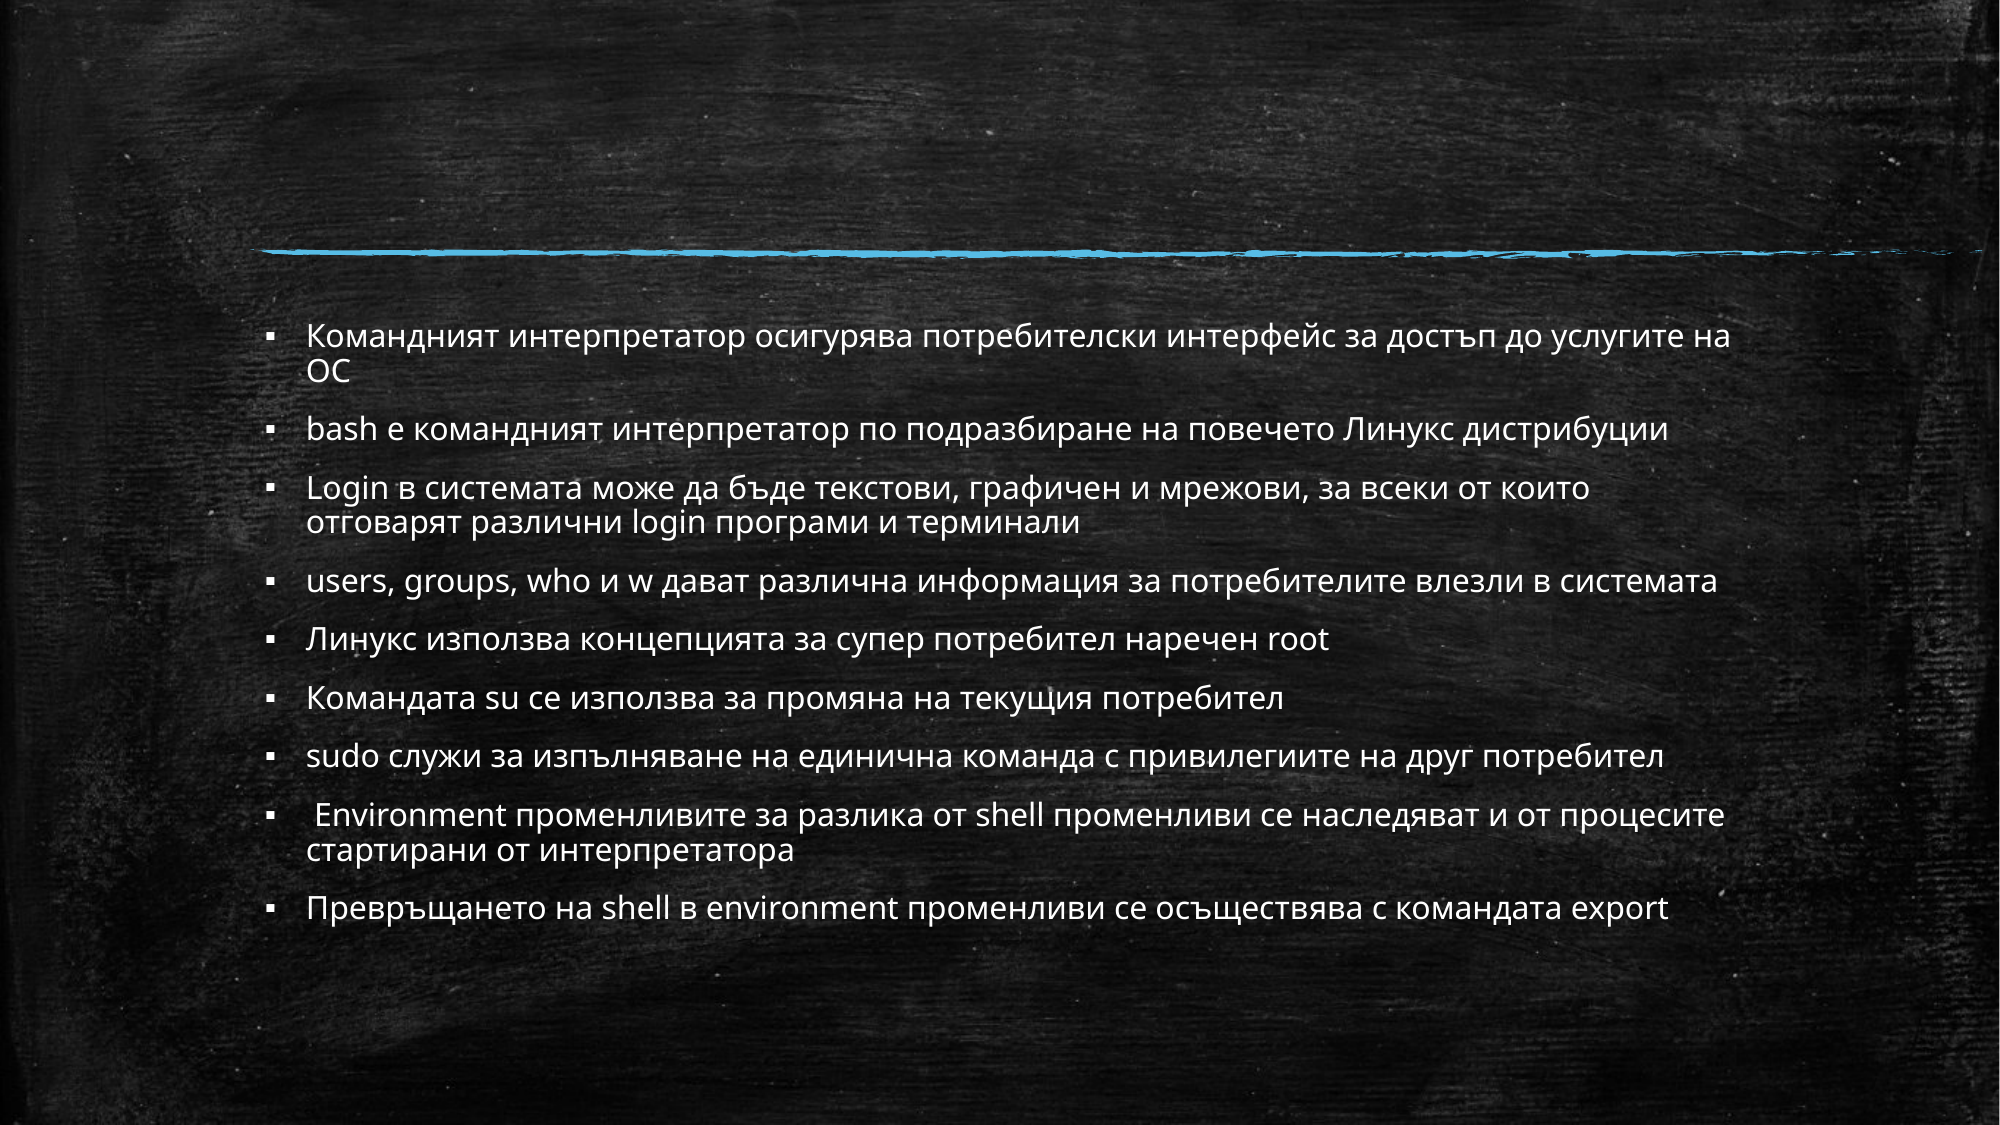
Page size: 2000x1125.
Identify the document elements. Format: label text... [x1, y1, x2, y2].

list Командният интерпретатор осигурява потребителски интерфейс за достъп до услугите на ОС bash e командният интерпретатор по подразбиране на повечето Линукс дистрибуции Login в системата може да бъде текстови, графичен и мрежови, за всеки от които отговарят различни login програми и терминали users, groups, who и w дават различна информация за потребителите влезли в системата Линукс използва концепцията за супер потребител наречен root Командата su се използва за промяна на текущия потребител sudo служи за изпълняване на единична команда с привилегиите на друг потребител Environment променливите за разлика от shell променливи се наследяват и от процесите стартирани от интерпретатора Превръщането на shell в environment променливи се осъществява с командата export [249, 312, 1750, 1013]
